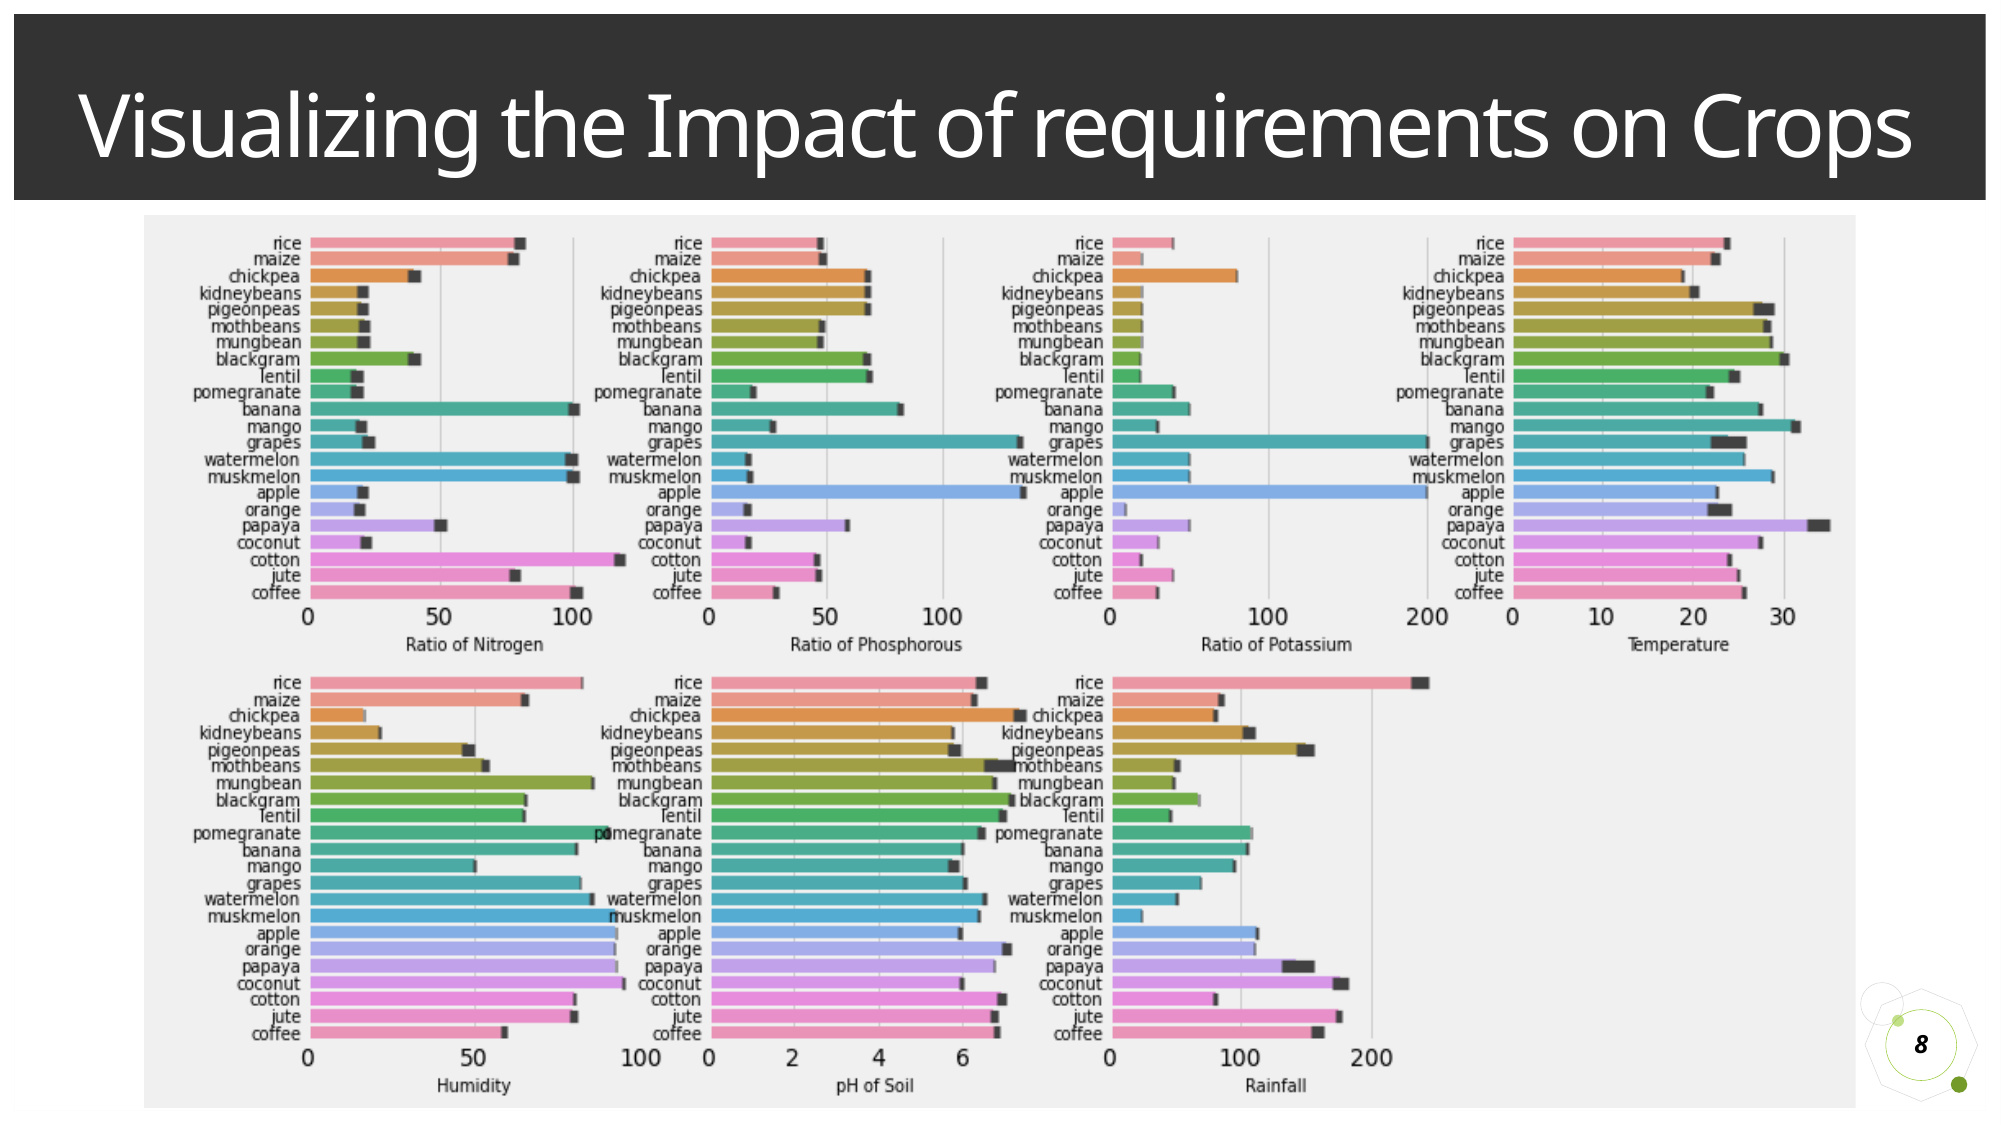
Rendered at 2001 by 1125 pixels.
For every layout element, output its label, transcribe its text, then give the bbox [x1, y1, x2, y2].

title Visualizing the Impact of requirements on Crops [14, 14, 1986, 200]
picture [144, 215, 1856, 1108]
slide_number 8 [1885, 1009, 1957, 1081]
